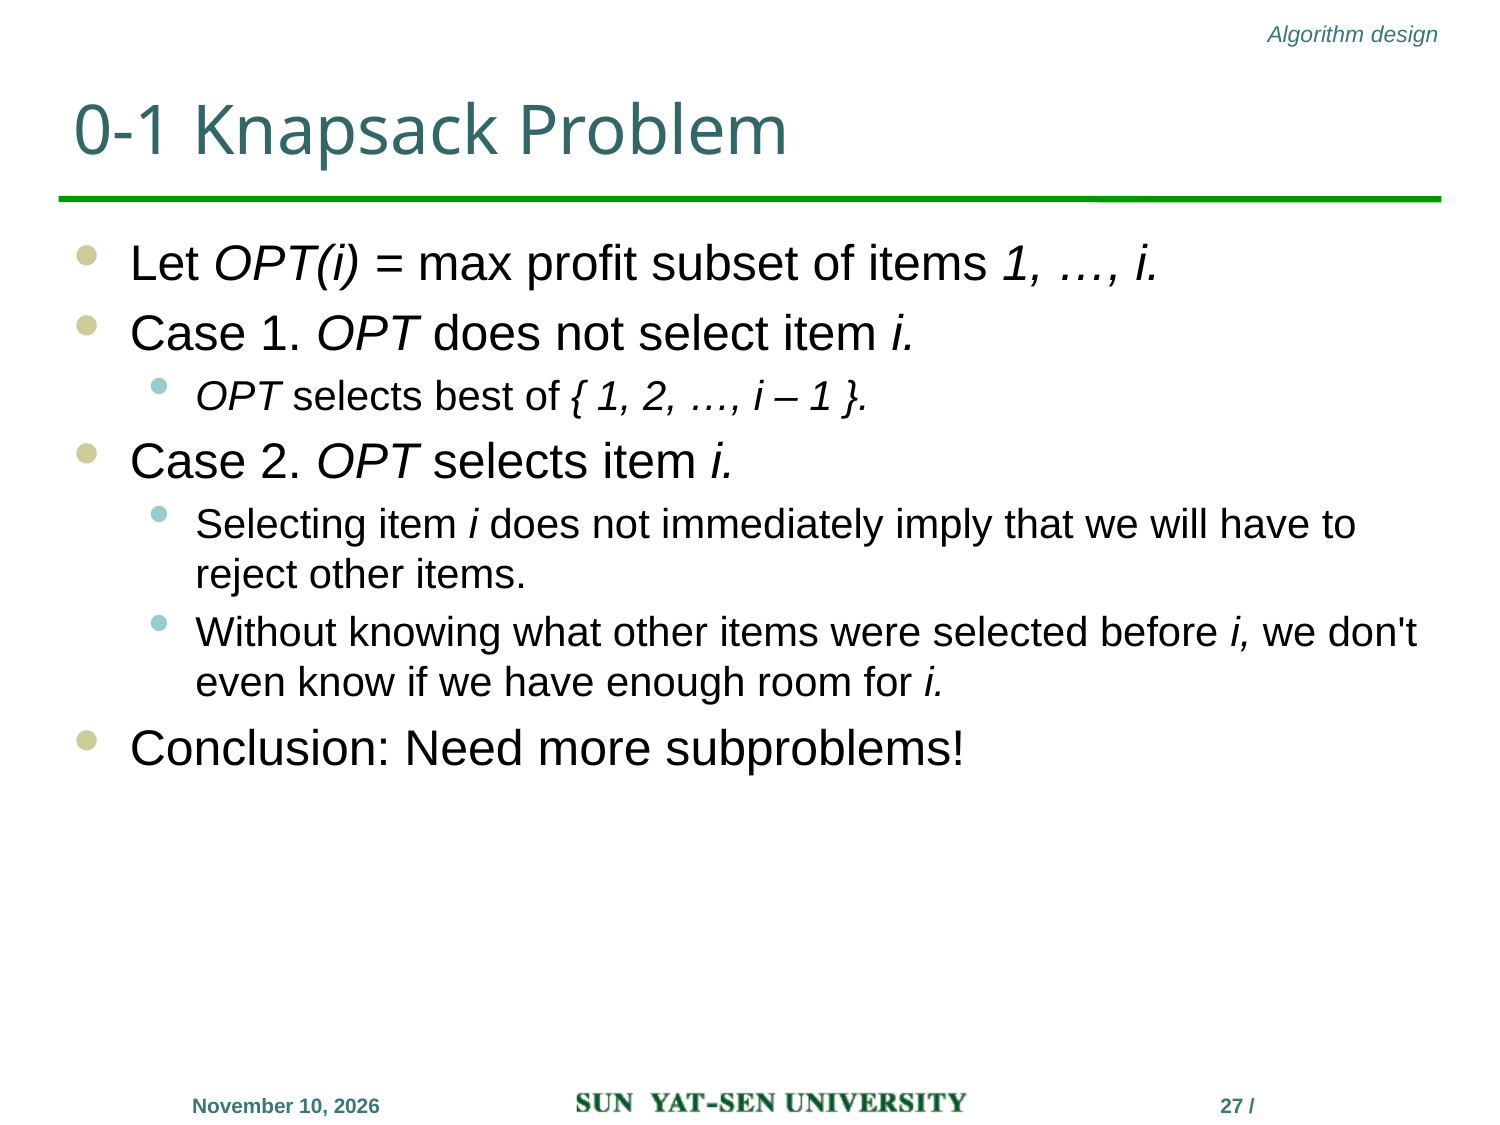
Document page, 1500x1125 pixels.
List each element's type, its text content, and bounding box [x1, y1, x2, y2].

list Let OPT(i) = max profit subset of items 1, …, i. Case 1. OPT does not select item i. OPT selects best of { 1, 2, …, i – 1 }. Case 2. OPT selects item i. Selecting item i does not immediately imply that we will have to reject other items. Without knowing what other items were selected before i, we don't even know if we have enough room for i. Conclusion: Need more subproblems! [58, 222, 1442, 1079]
picture [566, 1079, 973, 1125]
title 0-1 Knapsack Problem [58, 34, 1442, 176]
